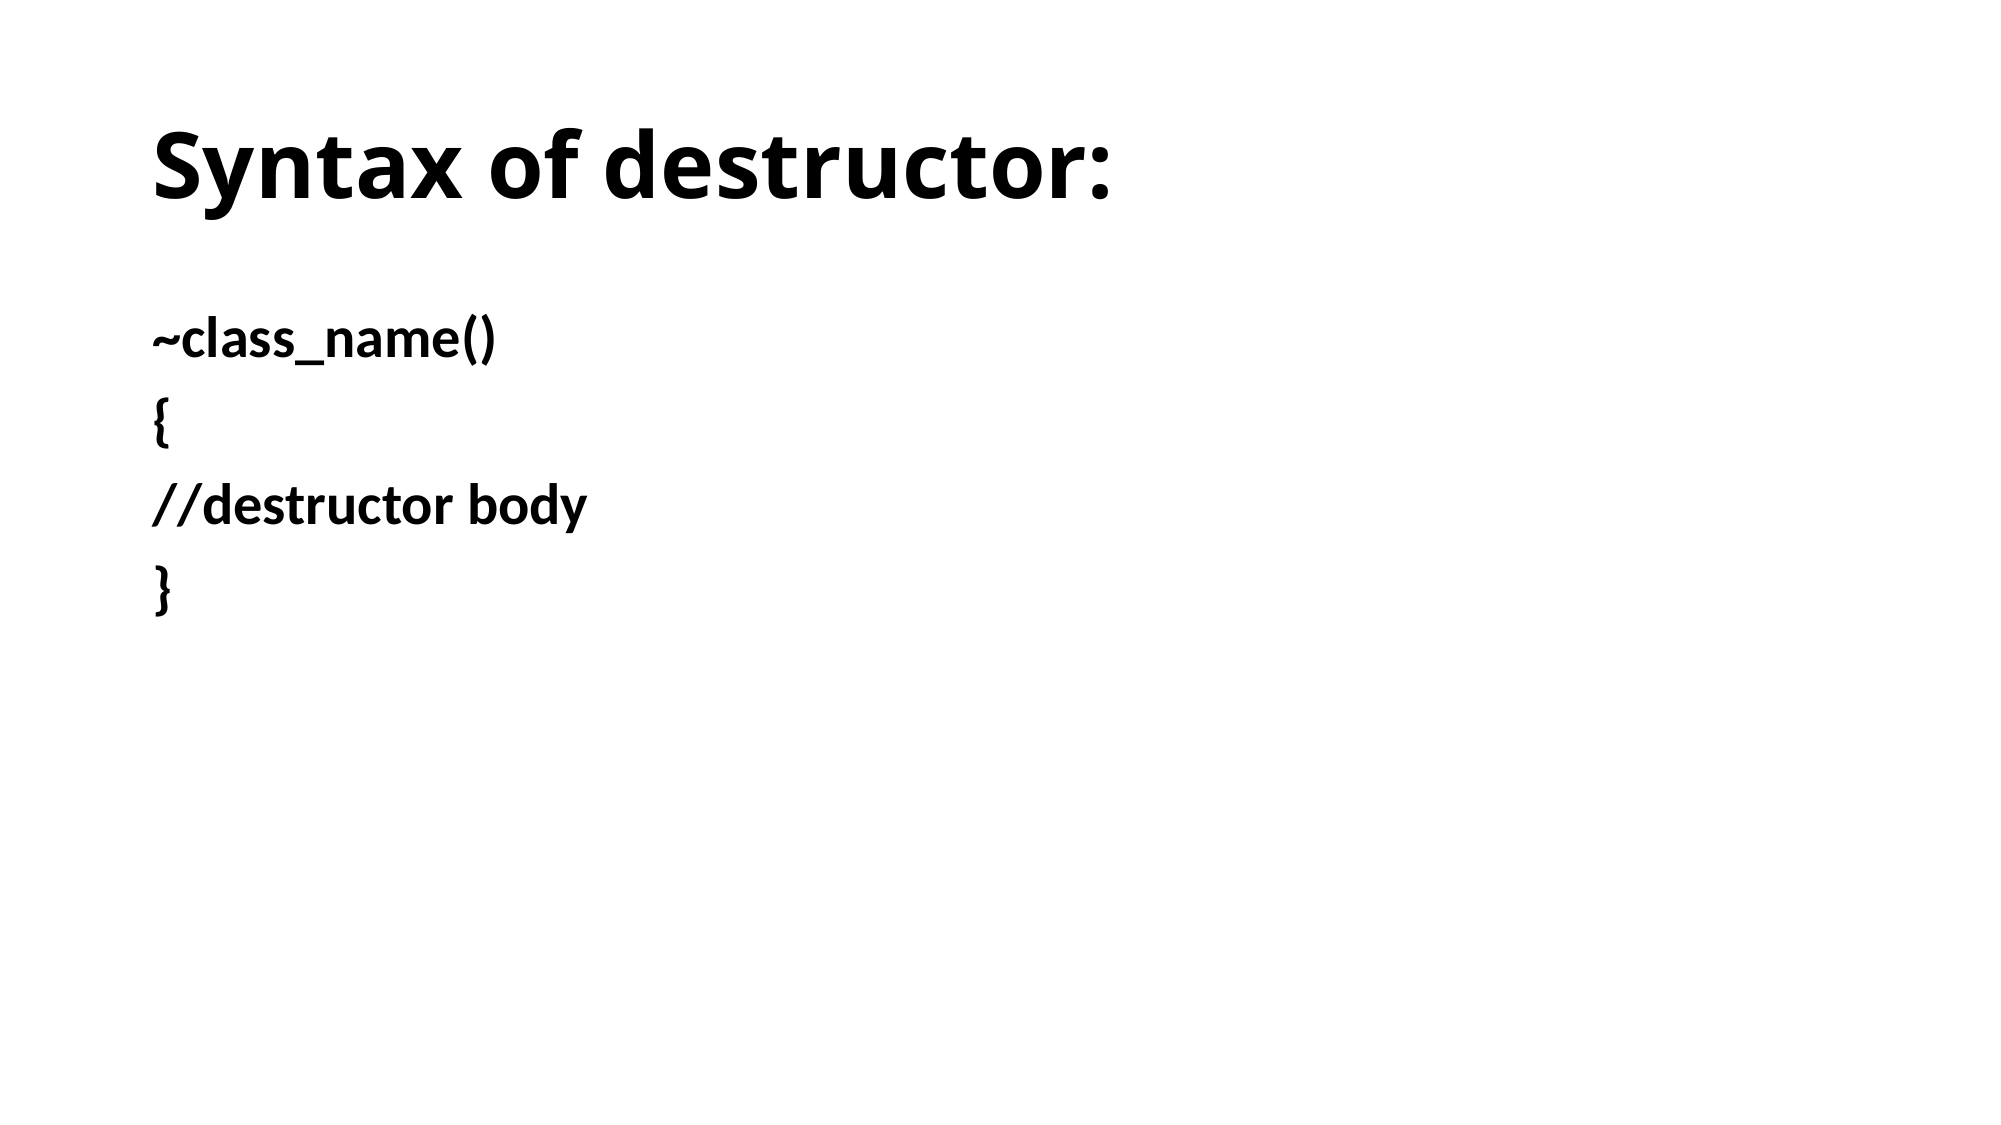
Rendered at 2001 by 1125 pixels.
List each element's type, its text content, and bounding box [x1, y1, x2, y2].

title Syntax of destructor: [137, 59, 1863, 278]
list ~class_name() { //destructor body } [137, 299, 1863, 1014]
